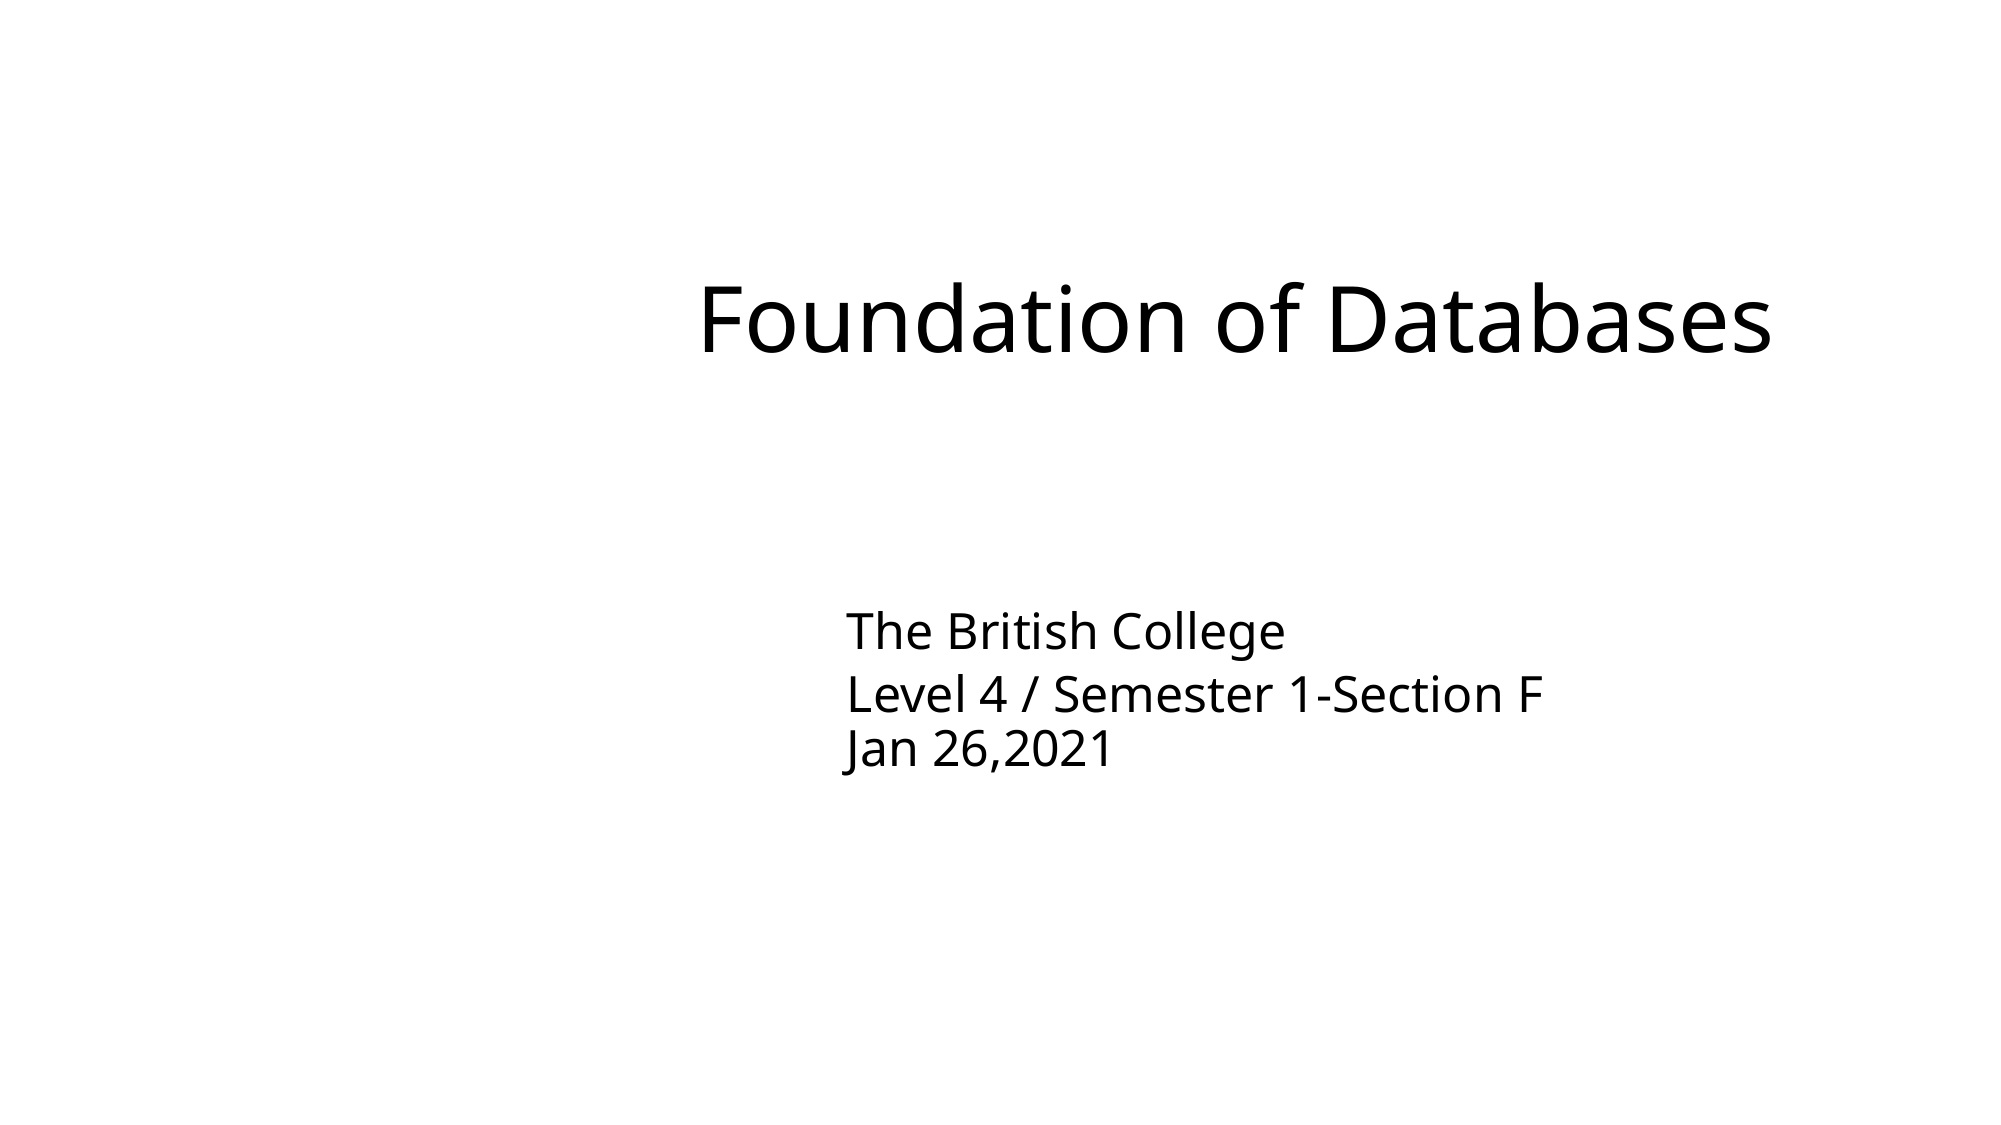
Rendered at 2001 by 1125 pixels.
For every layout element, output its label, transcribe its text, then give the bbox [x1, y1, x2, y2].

title Foundation of Databases The British College Level 4 / Semester 1-Section F Jan 26,2021 [81, 0, 1985, 1050]
